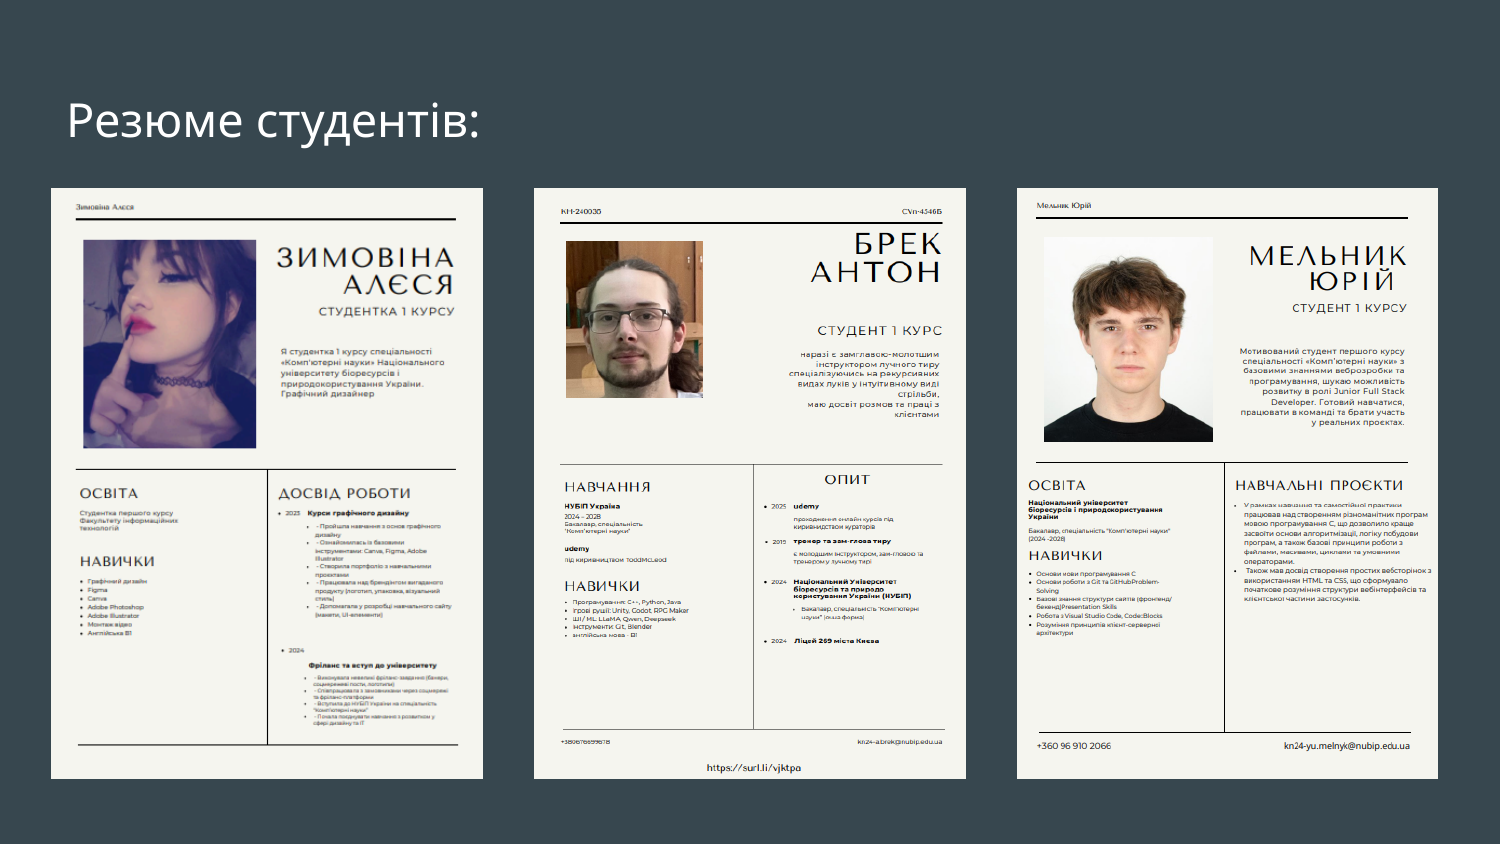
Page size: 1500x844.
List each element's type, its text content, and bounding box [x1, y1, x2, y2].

picture [50, 188, 483, 780]
picture [1017, 188, 1438, 780]
title Резюме студентів: [51, 72, 1449, 167]
picture [533, 188, 966, 780]
